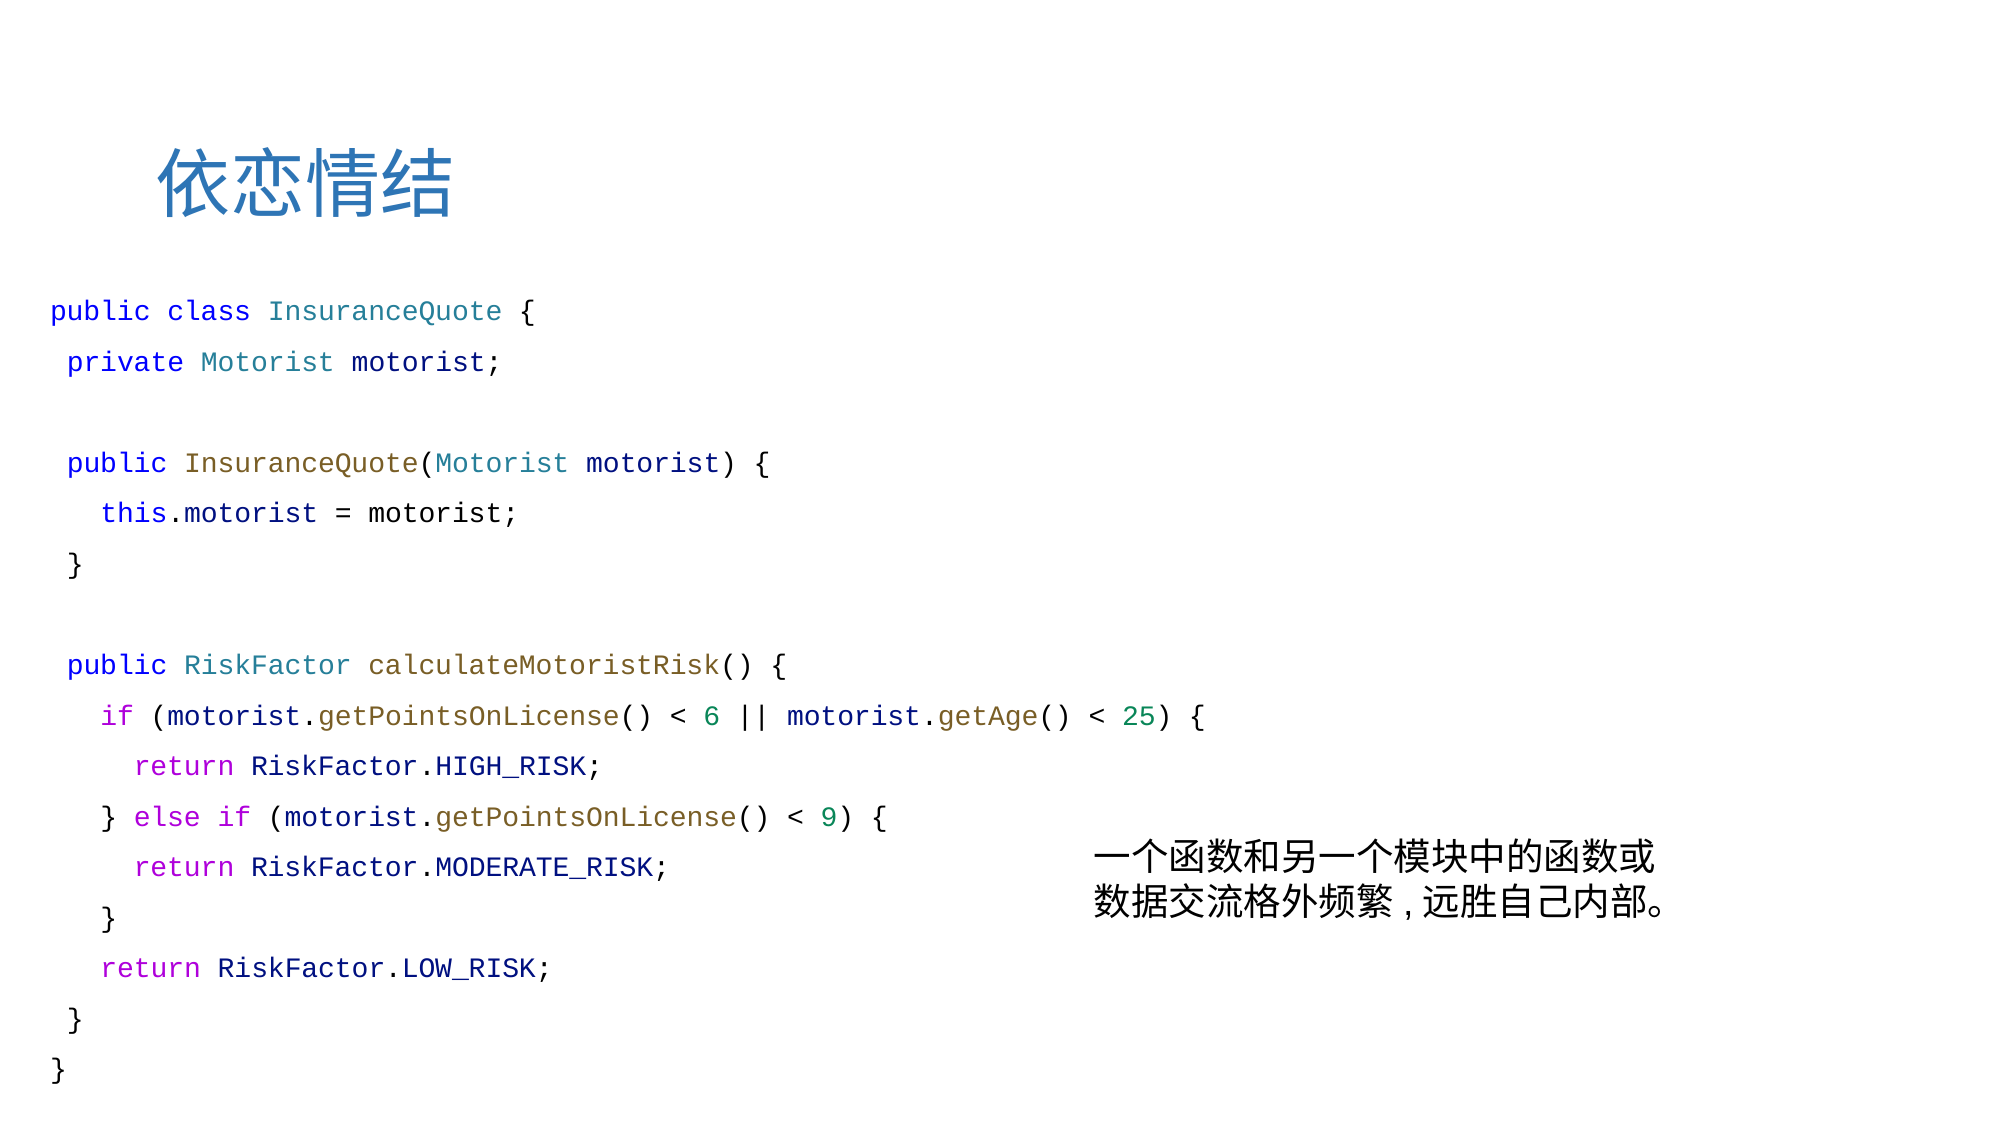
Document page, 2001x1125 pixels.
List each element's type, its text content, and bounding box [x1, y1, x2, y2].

text_box 一个函数和另一个模块中的函数或 数据交流格外频繁,远胜自己内部。 [1079, 817, 1703, 938]
text_box public class InsuranceQuote { private Motorist motorist; public InsuranceQuote(Motorist motorist) { this.motorist = motorist; } public RiskFactor calculateMotoristRisk() { if (motorist.getPointsOnLicense() < 6 || motorist.getAge() < 25) { return RiskFactor.HIGH_RISK; } else if (motorist.getPointsOnLicense() < 9) { return RiskFactor.MODERATE_RISK; } return RiskFactor.LOW_RISK; } } [35, 260, 1303, 1100]
text_box 依恋情结 [140, 128, 800, 234]
